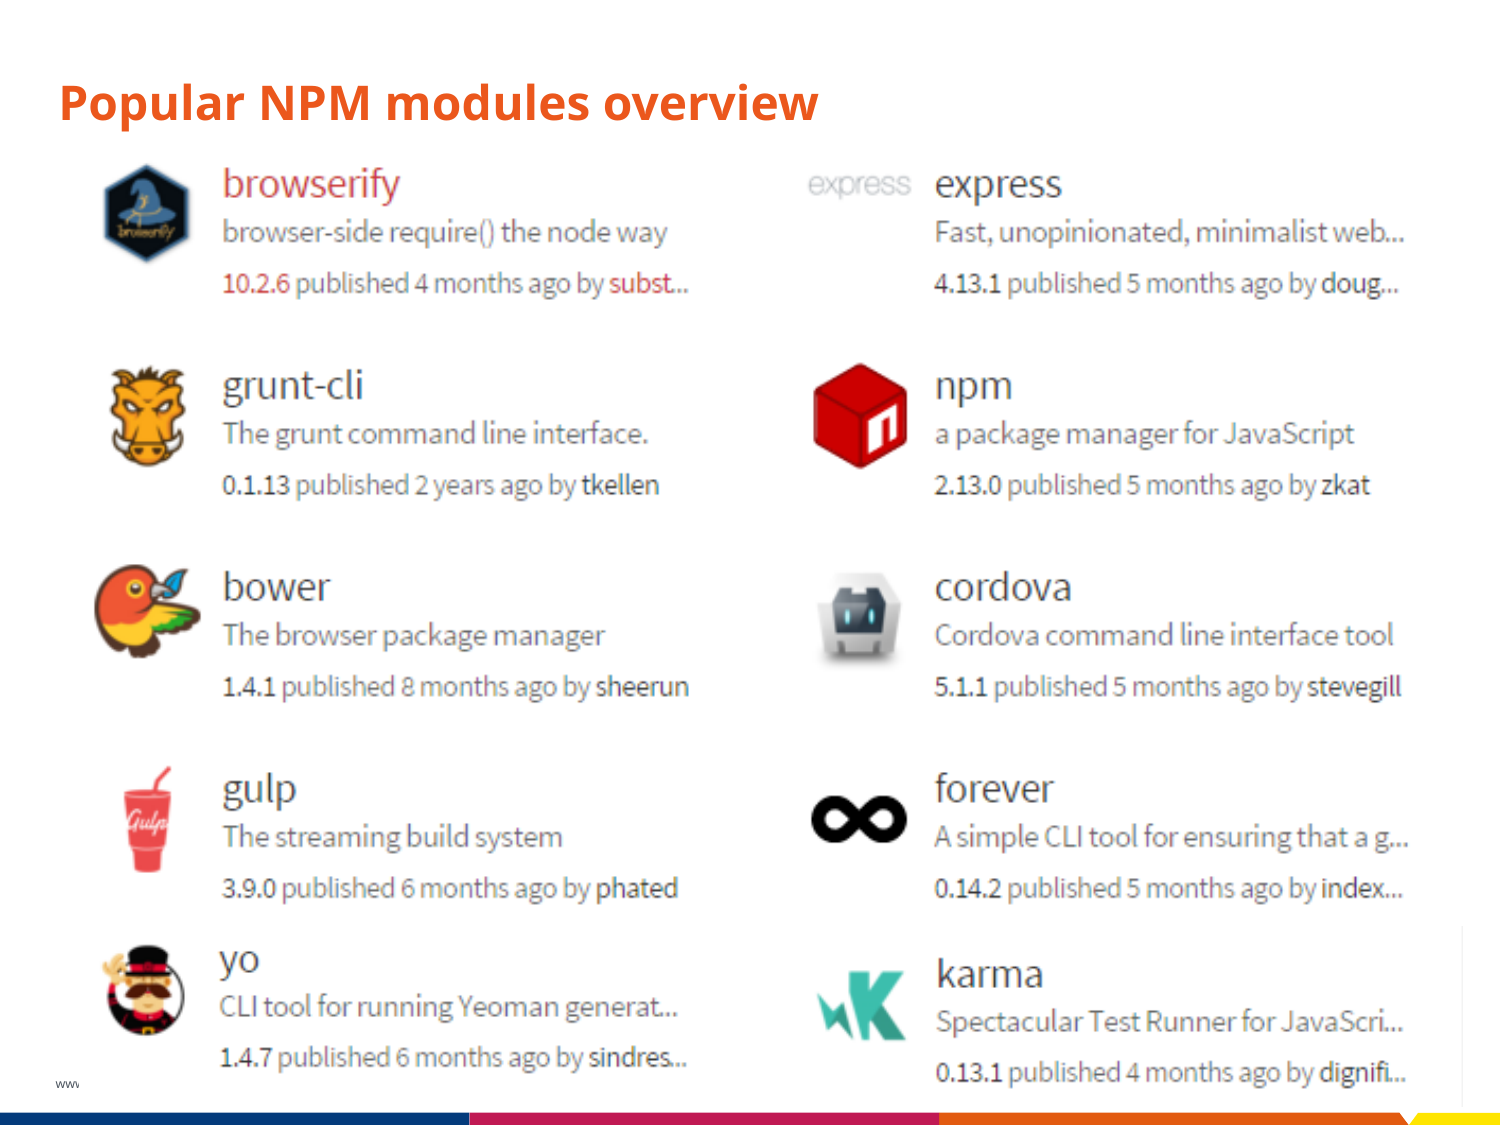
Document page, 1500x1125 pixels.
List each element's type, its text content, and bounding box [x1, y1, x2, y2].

picture [65, 129, 1464, 1109]
title Popular NPM modules overview [47, 59, 1457, 143]
